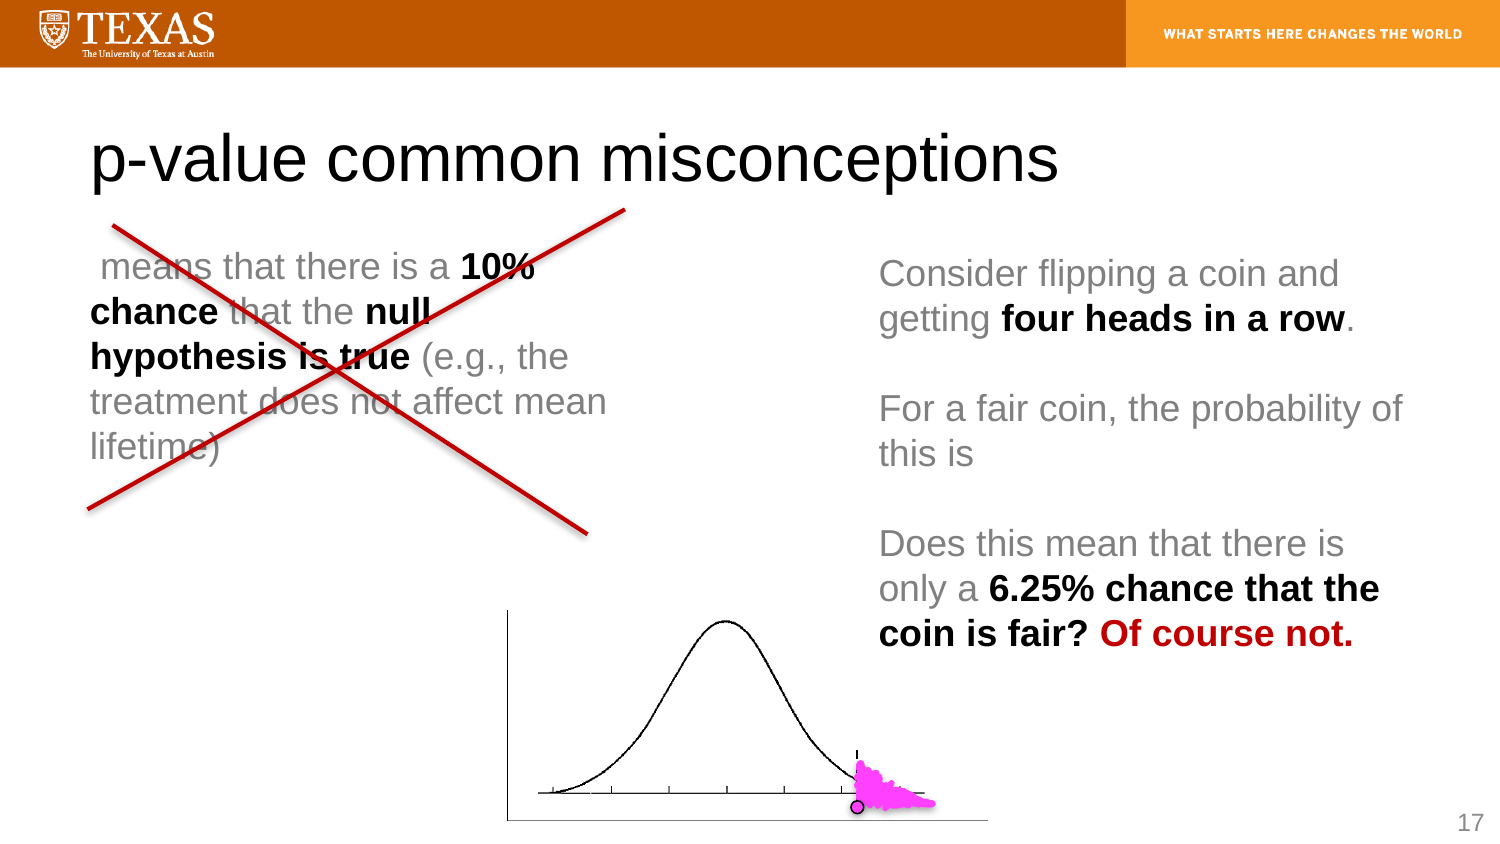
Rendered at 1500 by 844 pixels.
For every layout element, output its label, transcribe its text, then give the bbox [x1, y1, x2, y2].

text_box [507, 610, 988, 821]
picture [0, 0, 1500, 844]
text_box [112, 224, 588, 535]
title p-value common misconceptions [75, 84, 1425, 225]
slide_number 17 [1162, 798, 1500, 844]
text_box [87, 209, 626, 510]
